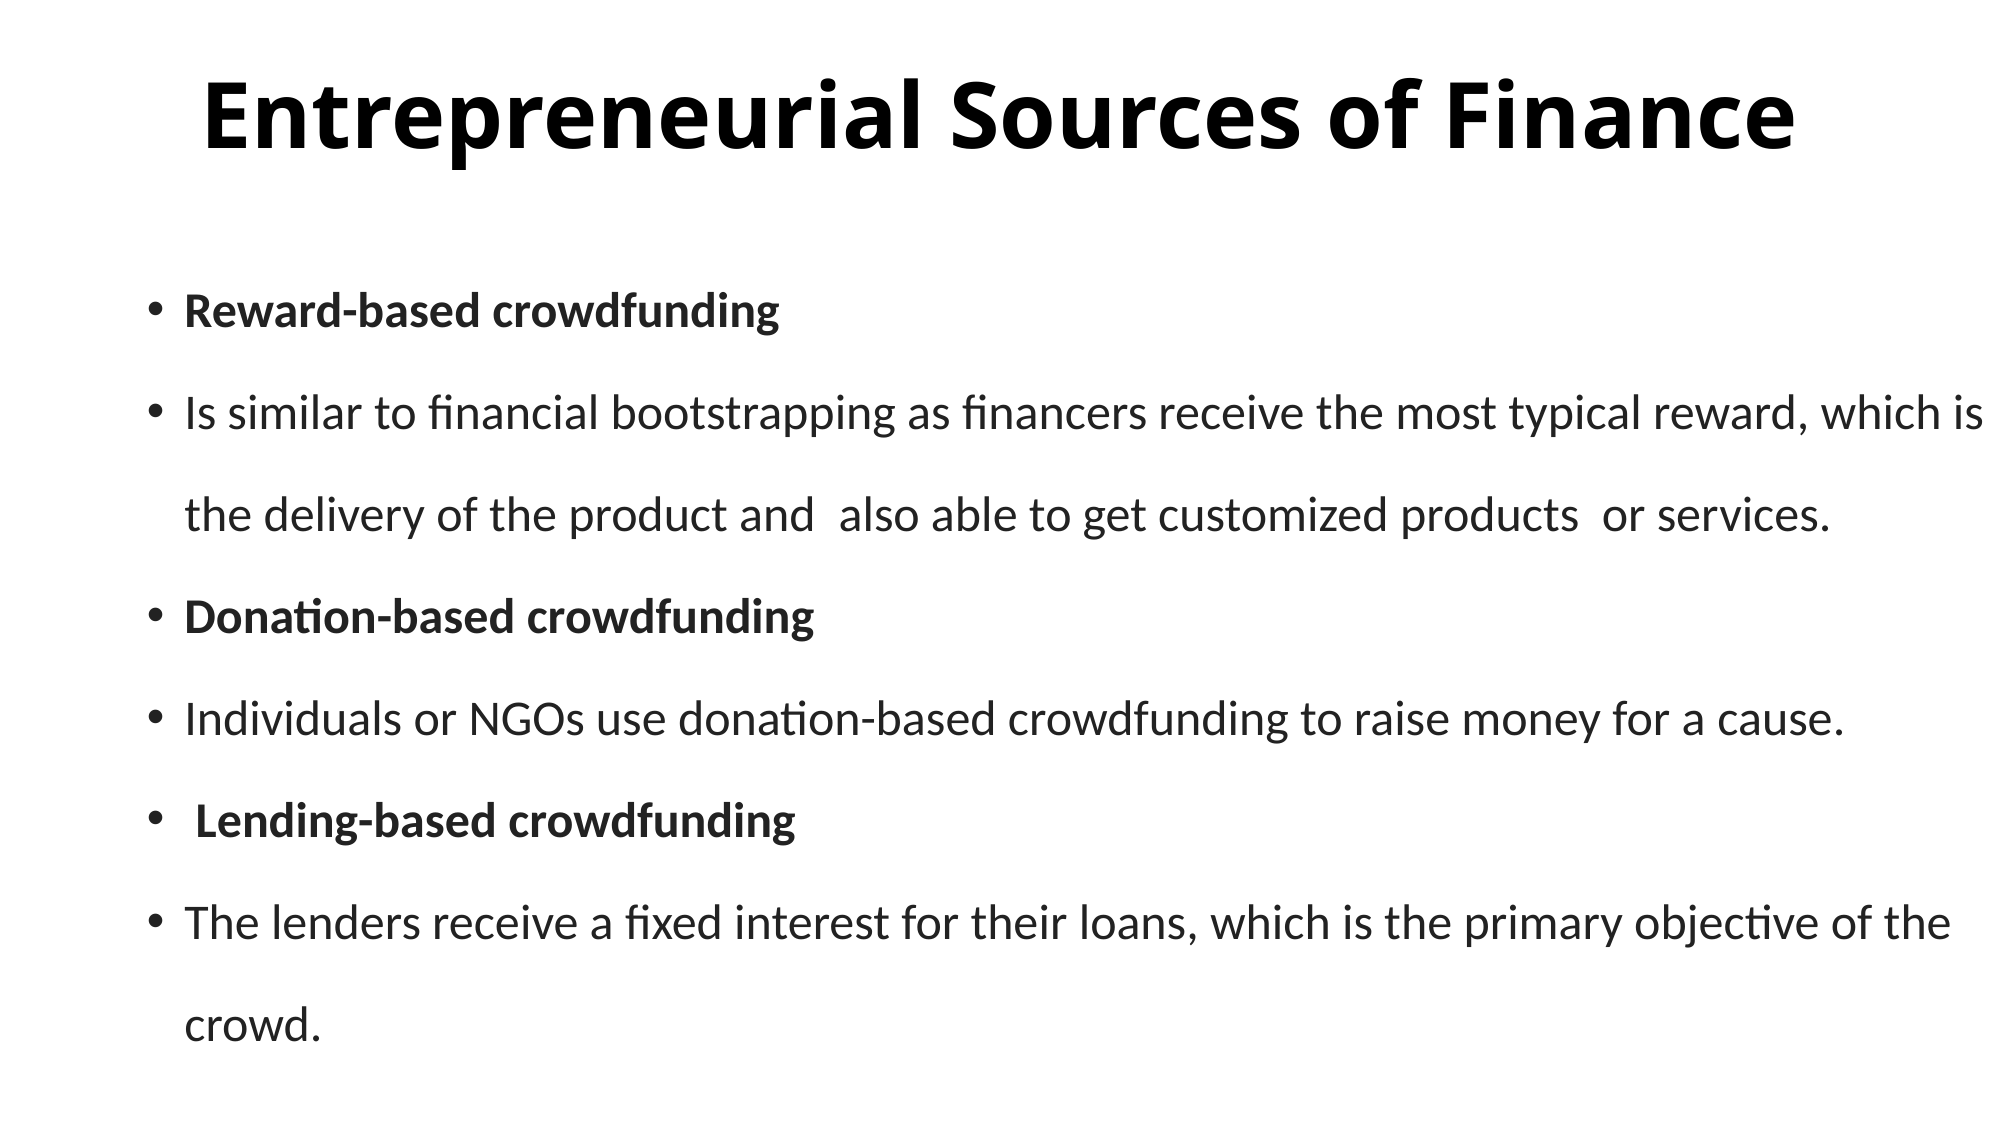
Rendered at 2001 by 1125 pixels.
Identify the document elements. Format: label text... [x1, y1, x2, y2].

list Reward-based crowdfunding Is similar to financial bootstrapping as financers receive the most typical reward, which is the delivery of the product and also able to get customized products or services. Donation-based crowdfunding Individuals or NGOs use donation-based crowdfunding to raise money for a cause. Lending-based crowdfunding The lenders receive a fixed interest for their loans, which is the primary objective of the crowd. [56, 168, 2000, 1098]
title Entrepreneurial Sources of Finance [137, 59, 1863, 168]
